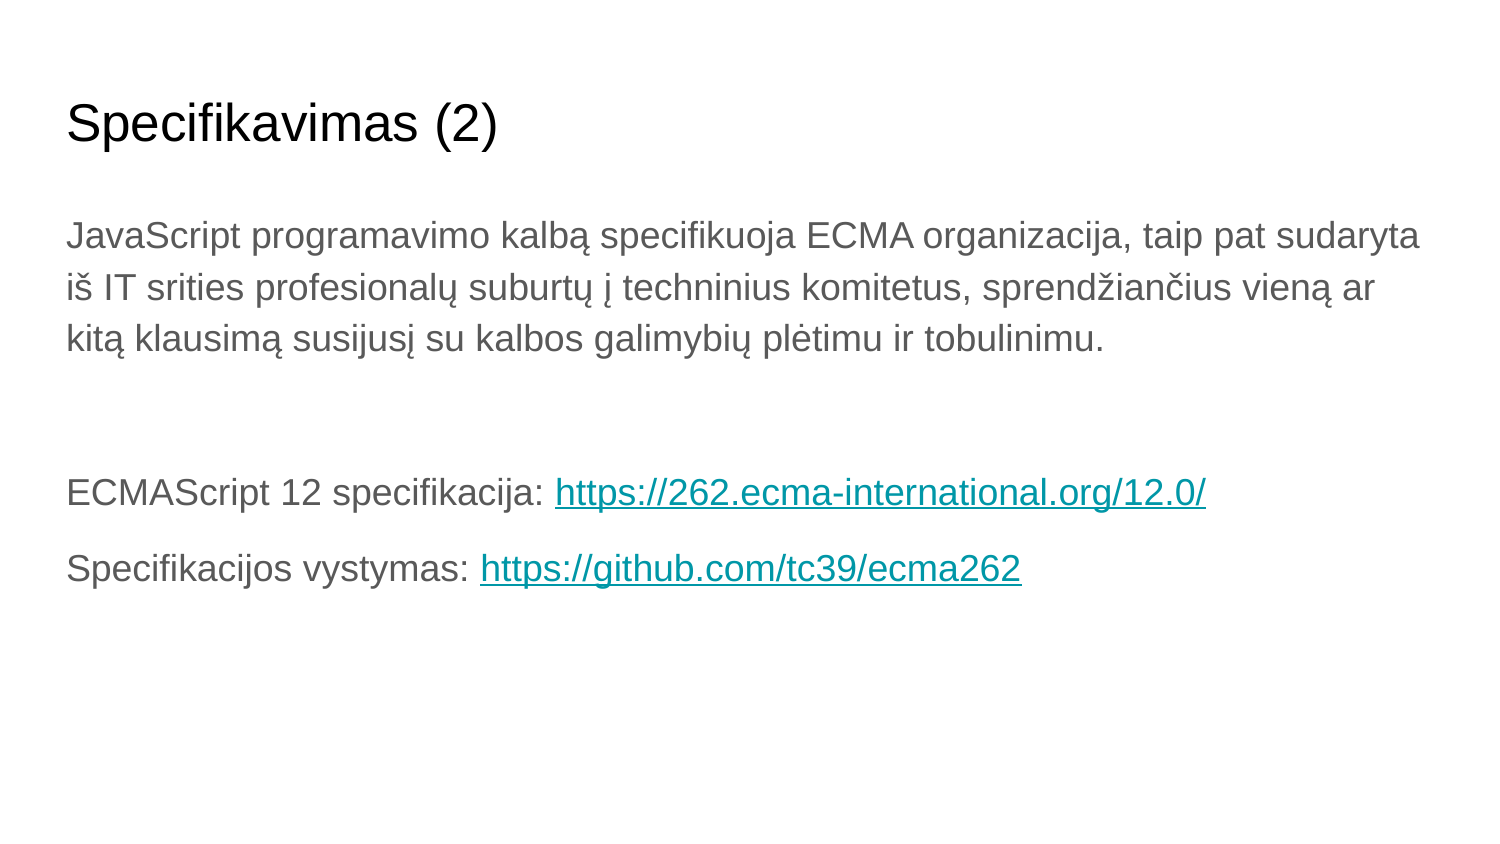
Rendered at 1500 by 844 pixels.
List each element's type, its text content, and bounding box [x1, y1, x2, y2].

list JavaScript programavimo kalbą specifikuoja ECMA organizacija, taip pat sudaryta iš IT srities profesionalų suburtų į techninius komitetus, sprendžiančius vieną ar kitą klausimą susijusį su kalbos galimybių plėtimu ir tobulinimu. ECMAScript 12 specifikacija: https://262.ecma-international.org/12.0/ Specifikacijos vystymas: https://github.com/tc39/ecma262 [51, 189, 1449, 750]
title Specifikavimas (2) [51, 72, 1449, 167]
